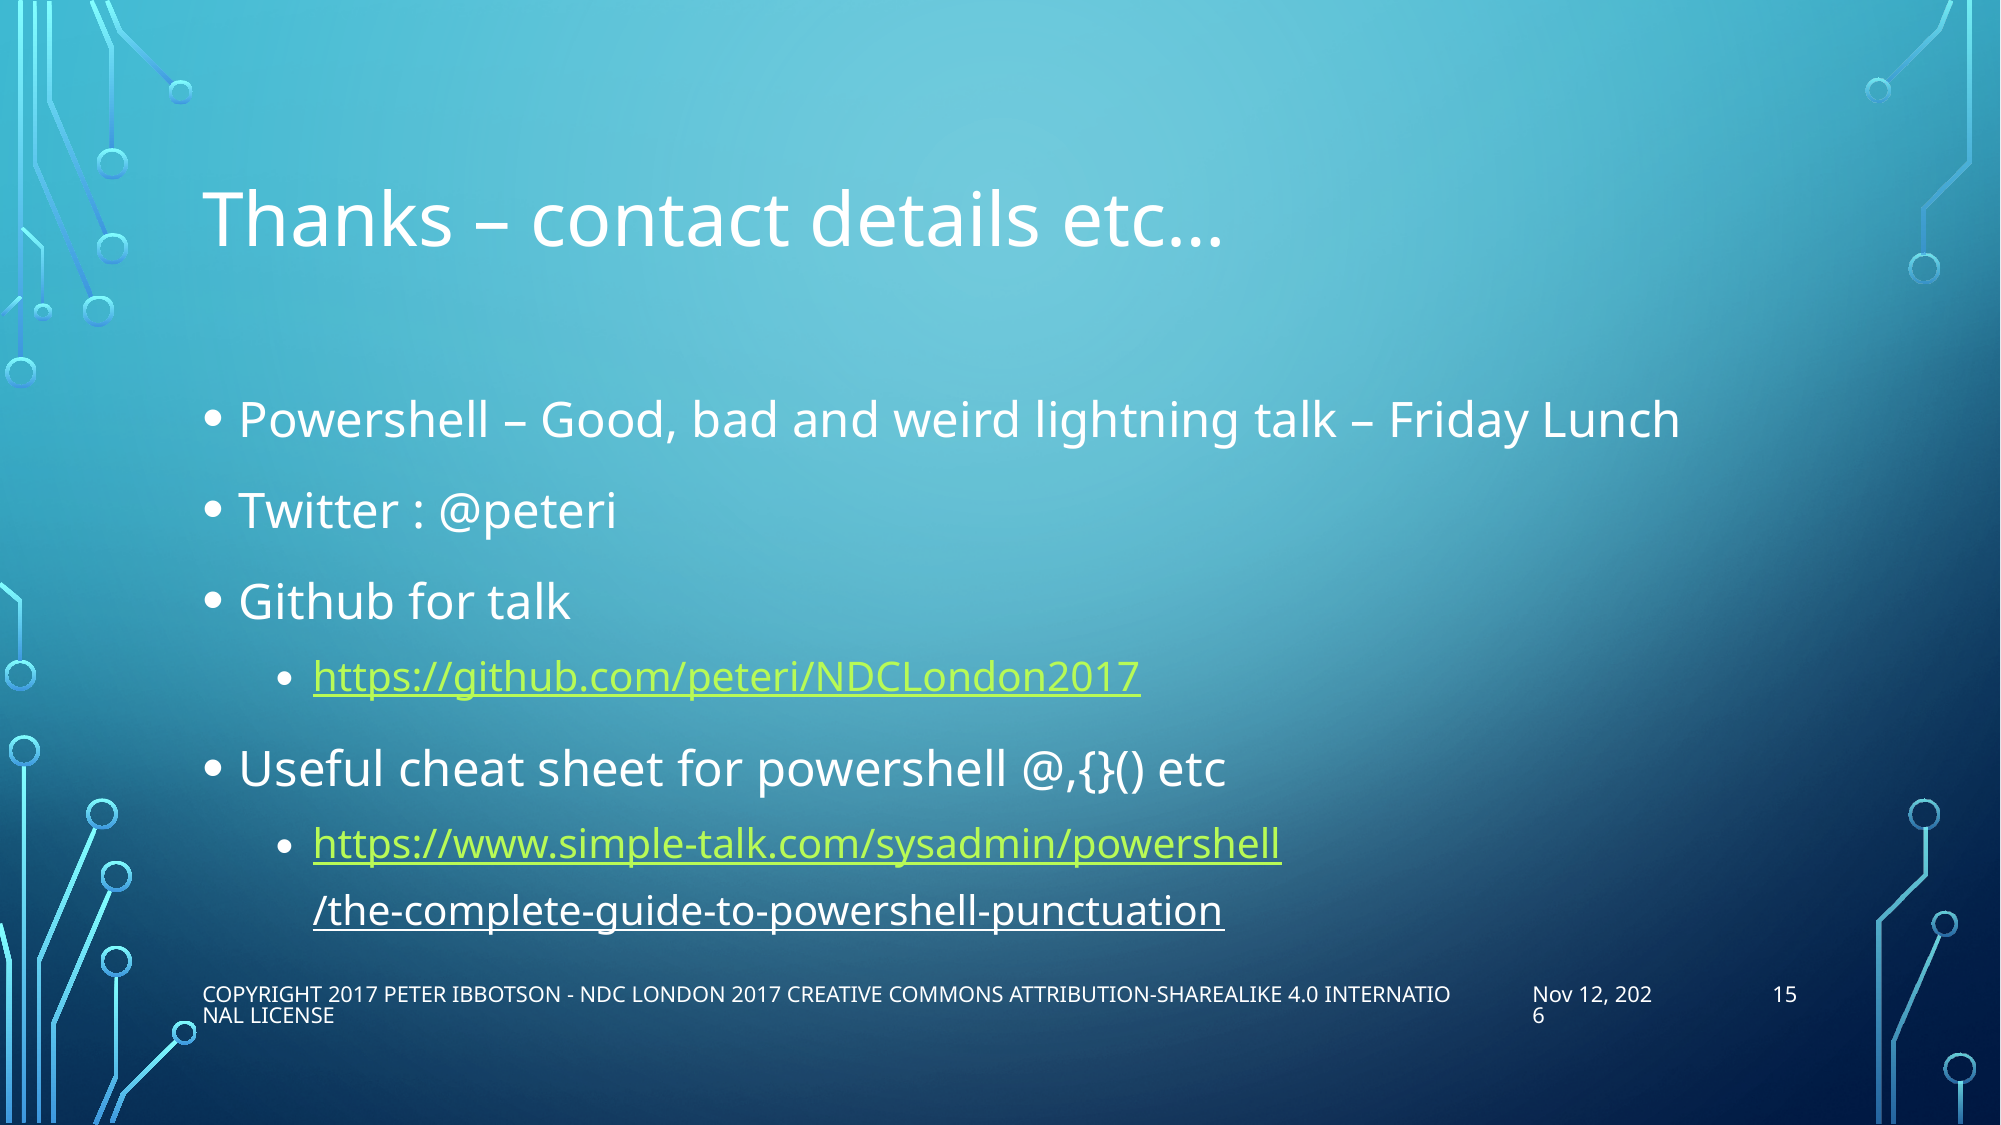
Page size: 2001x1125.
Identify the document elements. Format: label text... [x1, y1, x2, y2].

title Thanks – contact details etc… [187, 101, 1813, 344]
slide_number 16-Jan-17 [1517, 965, 1674, 1025]
slide_number 15 [1685, 965, 1813, 1025]
footer Copyright 2017 Peter Ibbotson - NDC London 2017 Creative Commons Attribution-ShareAlike 4.0 International License [187, 965, 1471, 1025]
list Powershell – Good, bad and weird lightning talk – Friday Lunch Twitter : @peteri Github for talk https://github.com/peteri/NDCLondon2017 Useful cheat sheet for powershell @,{}() etc https://www.simple-talk.com/sysadmin/powershell/the-complete-guide-to-powershell-punctuation [187, 369, 1813, 950]
